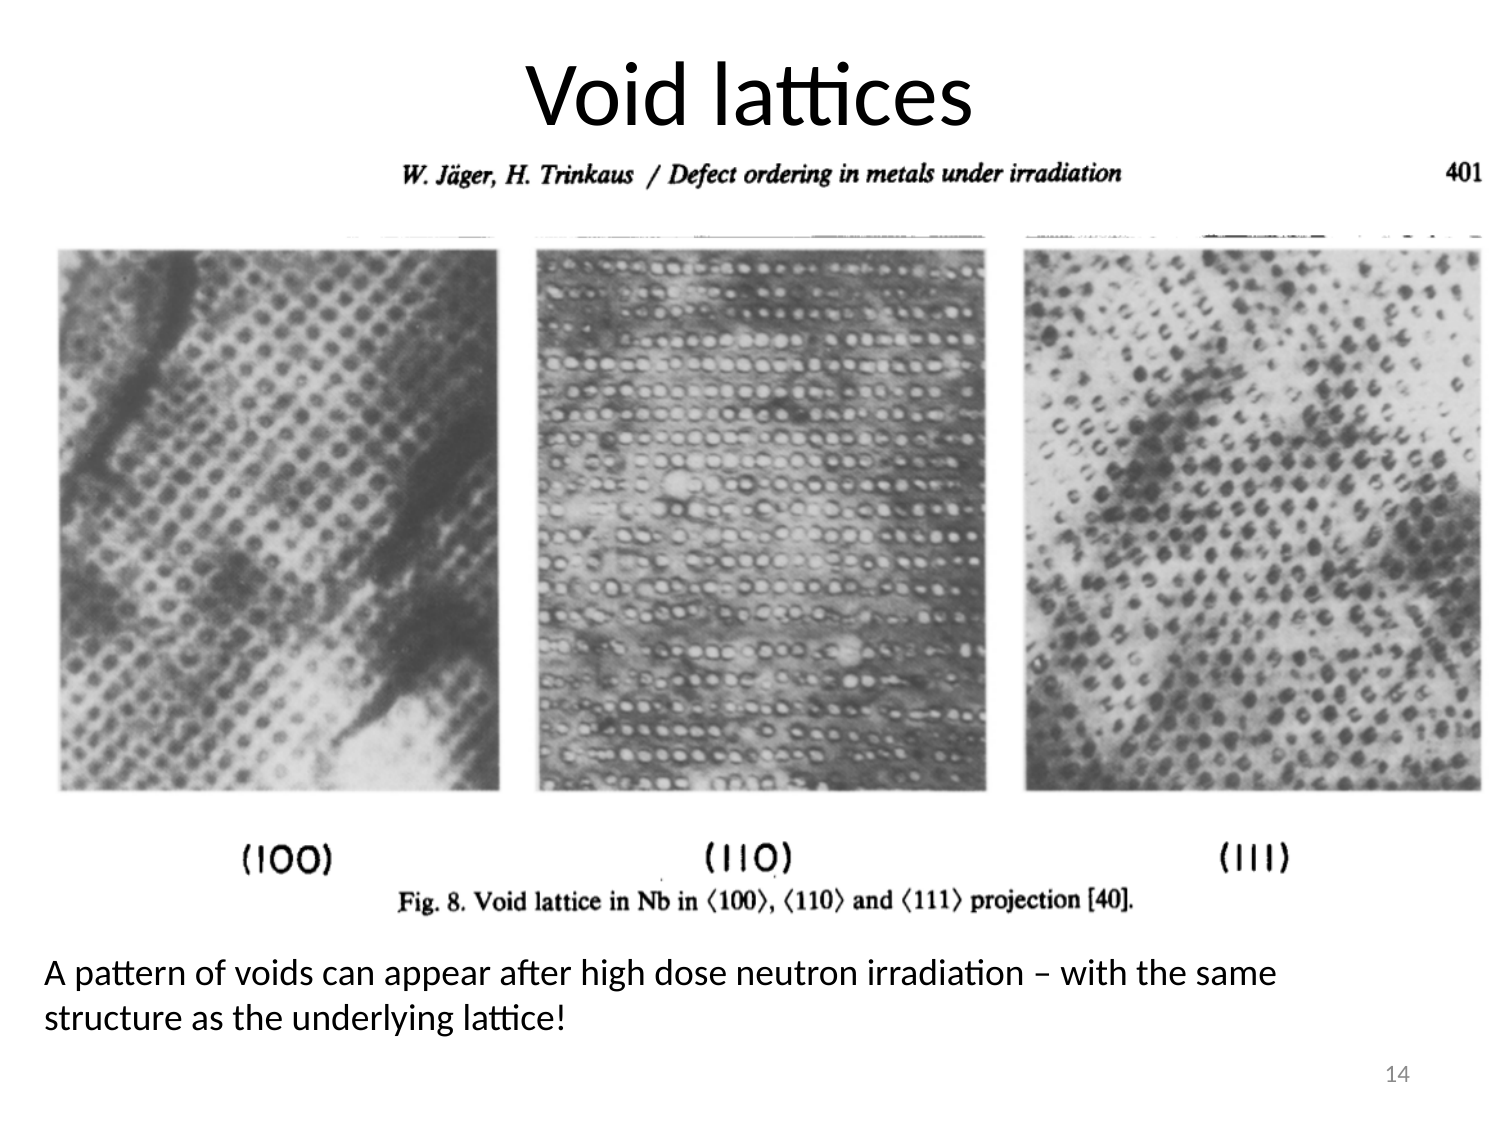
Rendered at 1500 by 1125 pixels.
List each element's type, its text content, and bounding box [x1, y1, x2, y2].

title Void lattices [75, 0, 1425, 147]
slide_number 14 [1074, 1042, 1425, 1103]
picture [12, 148, 1495, 929]
text_box A pattern of voids can appear after high dose neutron irradiation – with the same structure as the underlying lattice! [29, 940, 1400, 1046]
